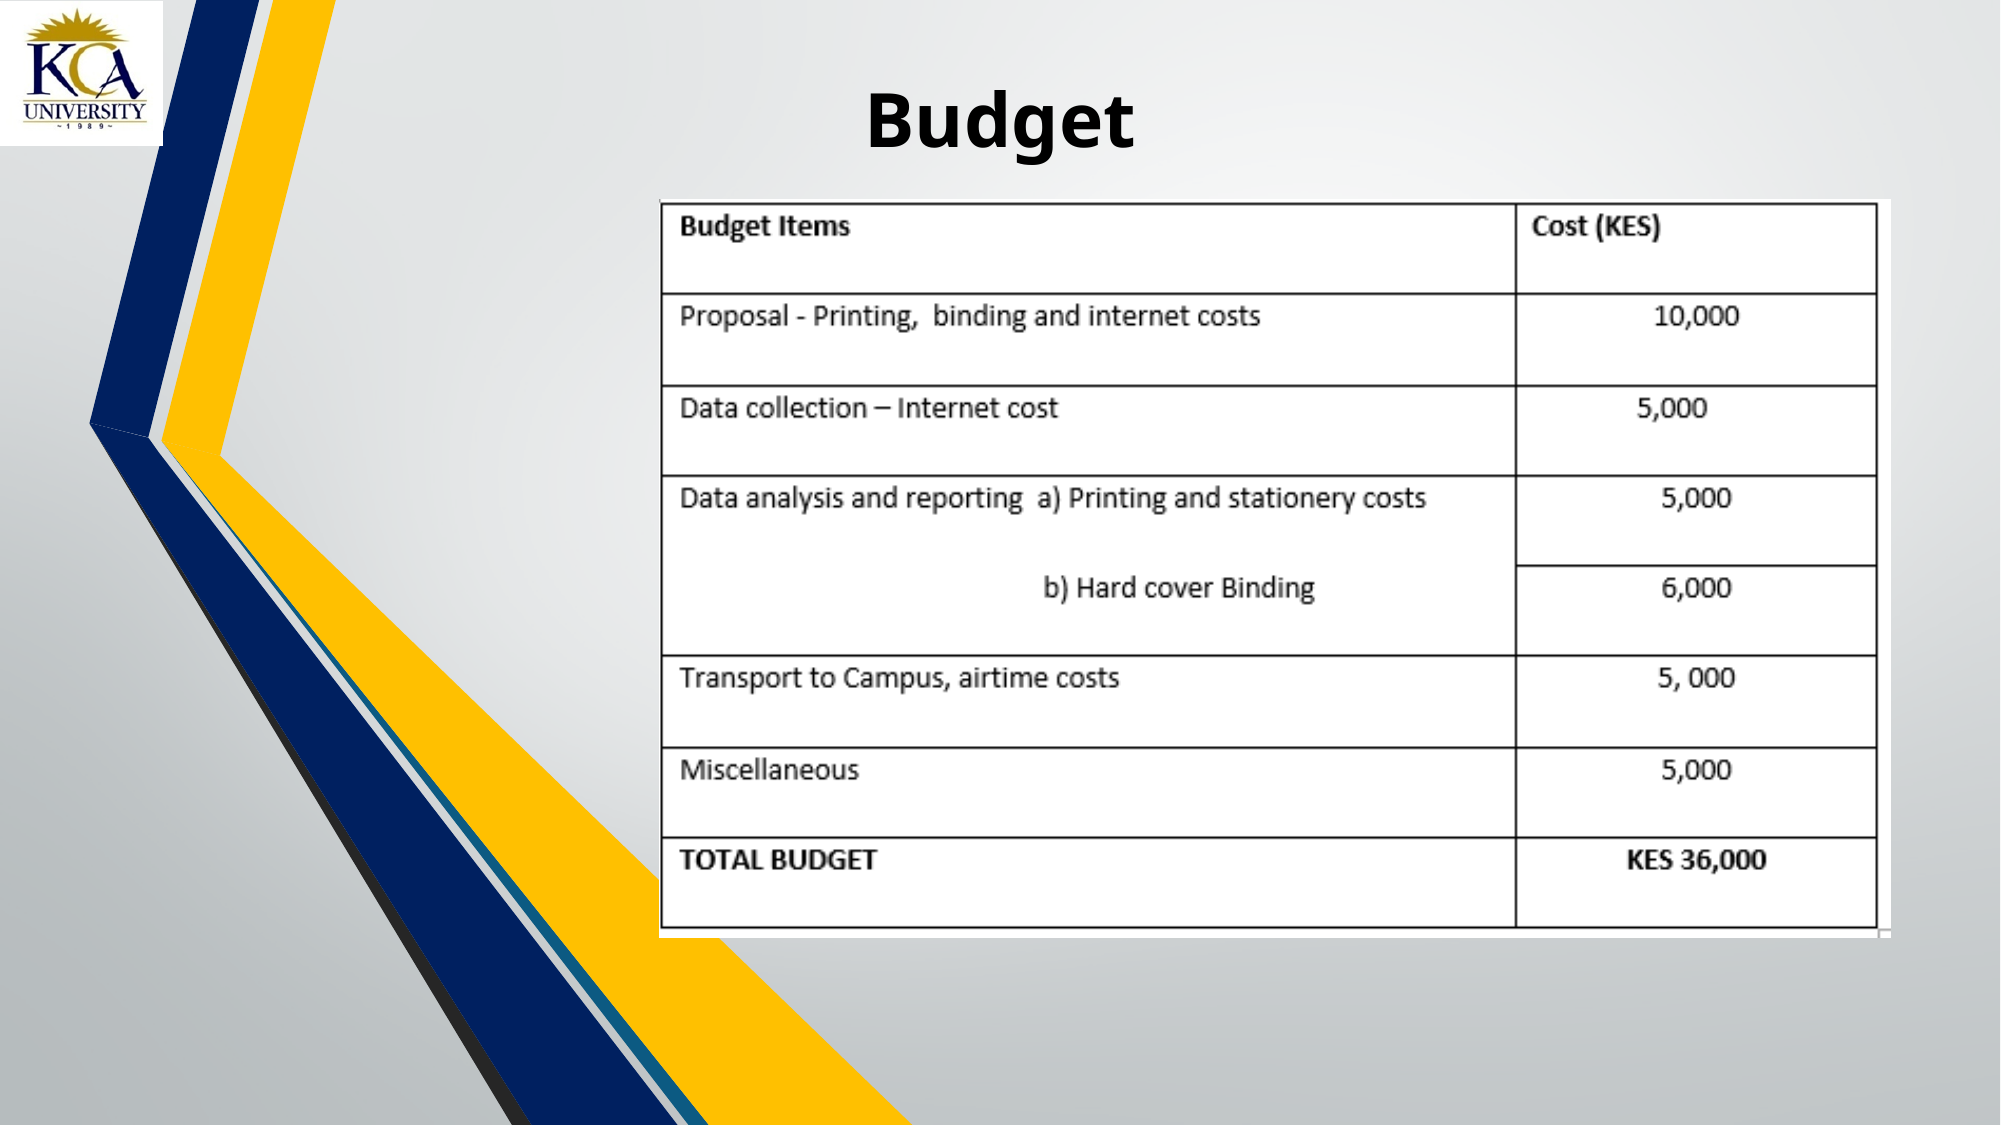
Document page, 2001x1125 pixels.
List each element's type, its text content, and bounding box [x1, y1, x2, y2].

title Budget [300, 50, 1700, 200]
picture [659, 199, 1891, 938]
picture [0, 1, 163, 146]
